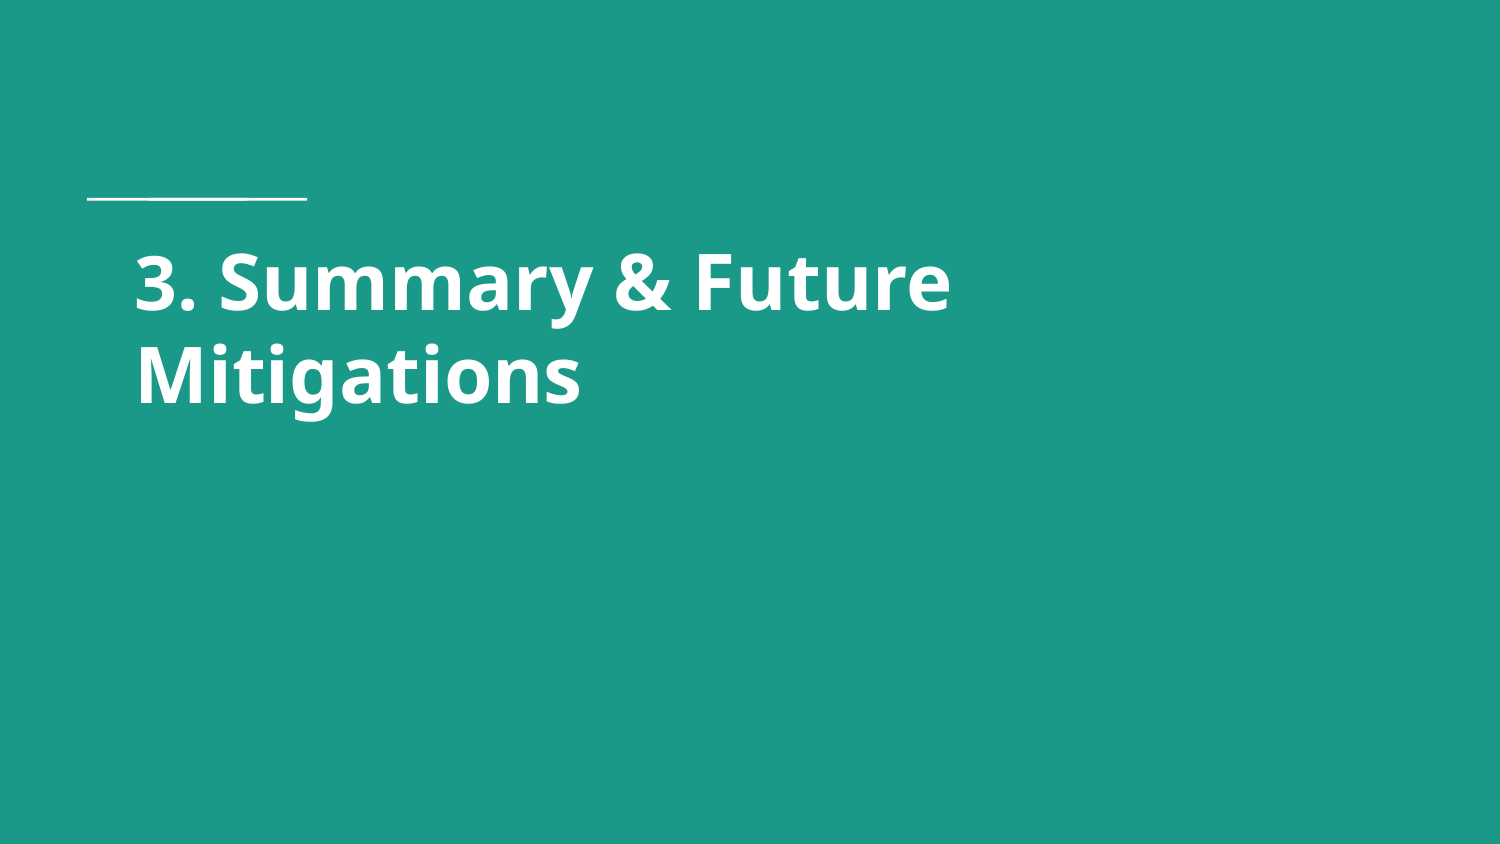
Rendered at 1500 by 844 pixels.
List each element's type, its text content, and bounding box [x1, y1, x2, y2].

title 3. Summary & Future Mitigations [119, 216, 1381, 466]
